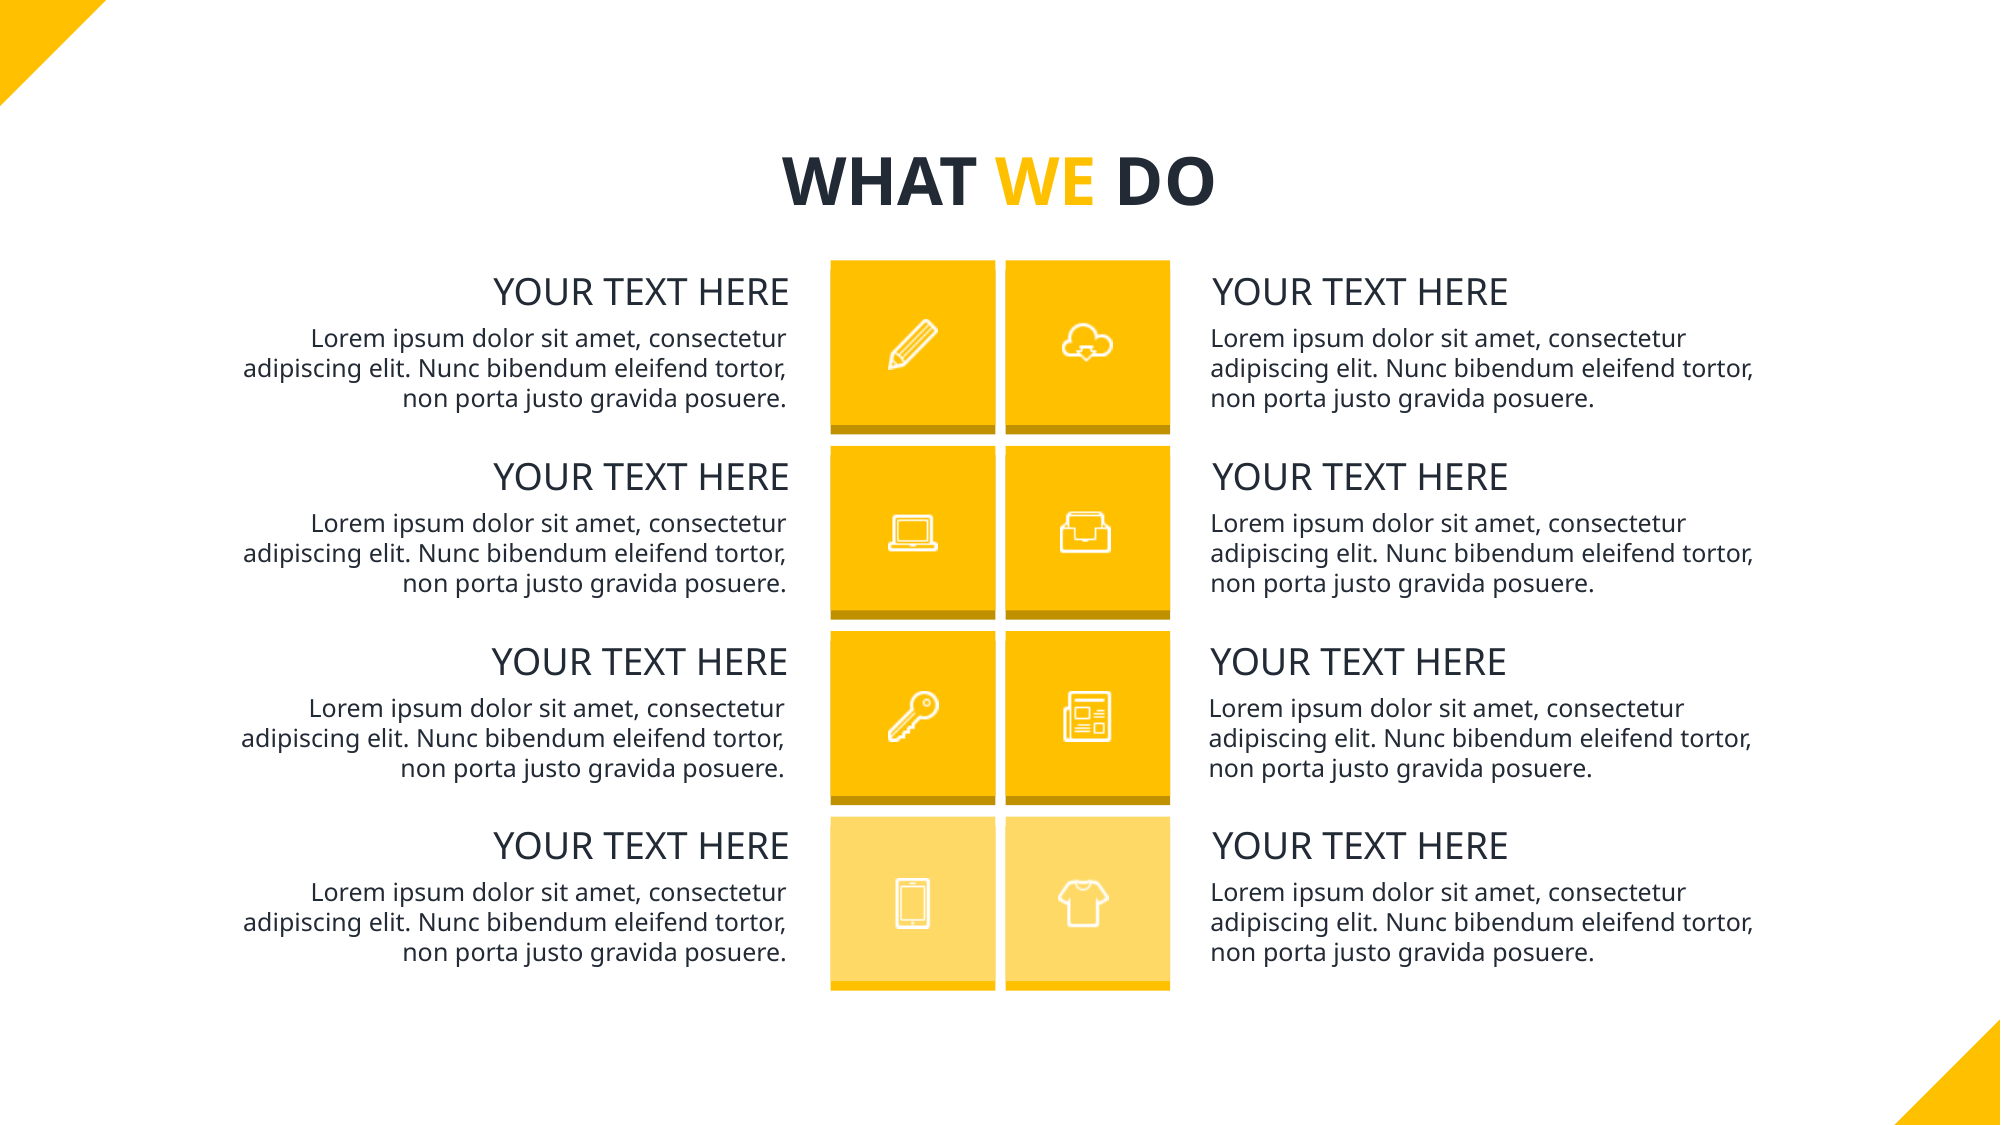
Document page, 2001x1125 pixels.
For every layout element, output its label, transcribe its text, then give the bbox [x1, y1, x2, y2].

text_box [830, 816, 996, 991]
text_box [830, 445, 996, 620]
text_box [1005, 260, 1171, 435]
text_box WHAT WE DO [582, 131, 1417, 226]
text_box Lorem ipsum dolor sit amet, consectetur adipiscing elit. Nunc bibendum eleifend tortor, non porta justo gravida posuere. [187, 869, 803, 974]
text_box Lorem ipsum dolor sit amet, consectetur adipiscing elit. Nunc bibendum eleifend tortor, non porta justo gravida posuere. [1195, 314, 1810, 420]
text_box YOUR TEXT HERE [189, 260, 805, 321]
picture [1062, 317, 1113, 368]
text_box Lorem ipsum dolor sit amet, consectetur adipiscing elit. Nunc bibendum eleifend tortor, non porta justo gravida posuere. [1193, 684, 1809, 790]
text_box YOUR TEXT HERE [187, 630, 803, 691]
picture [1060, 507, 1111, 558]
picture [887, 319, 939, 371]
text_box YOUR TEXT HERE [1195, 630, 1811, 691]
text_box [830, 631, 996, 806]
text_box Lorem ipsum dolor sit amet, consectetur adipiscing elit. Nunc bibendum eleifend tortor, non porta justo gravida posuere. [186, 684, 801, 790]
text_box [1005, 631, 1171, 806]
picture [887, 507, 939, 558]
picture [888, 691, 939, 742]
text_box Lorem ipsum dolor sit amet, consectetur adipiscing elit. Nunc bibendum eleifend tortor, non porta justo gravida posuere. [1195, 500, 1810, 605]
picture [1062, 691, 1113, 742]
text_box Lorem ipsum dolor sit amet, consectetur adipiscing elit. Nunc bibendum eleifend tortor, non porta justo gravida posuere. [187, 314, 803, 420]
text_box Lorem ipsum dolor sit amet, consectetur adipiscing elit. Nunc bibendum eleifend tortor, non porta justo gravida posuere. [187, 500, 803, 605]
text_box YOUR TEXT HERE [1197, 260, 1813, 321]
text_box YOUR TEXT HERE [189, 814, 805, 875]
picture [1058, 878, 1109, 929]
picture [887, 878, 939, 929]
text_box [1005, 445, 1171, 620]
text_box YOUR TEXT HERE [1197, 814, 1813, 875]
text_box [1005, 816, 1171, 991]
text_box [830, 260, 996, 435]
text_box Lorem ipsum dolor sit amet, consectetur adipiscing elit. Nunc bibendum eleifend tortor, non porta justo gravida posuere. [1195, 869, 1810, 974]
text_box YOUR TEXT HERE [1197, 445, 1813, 506]
text_box YOUR TEXT HERE [189, 445, 805, 506]
